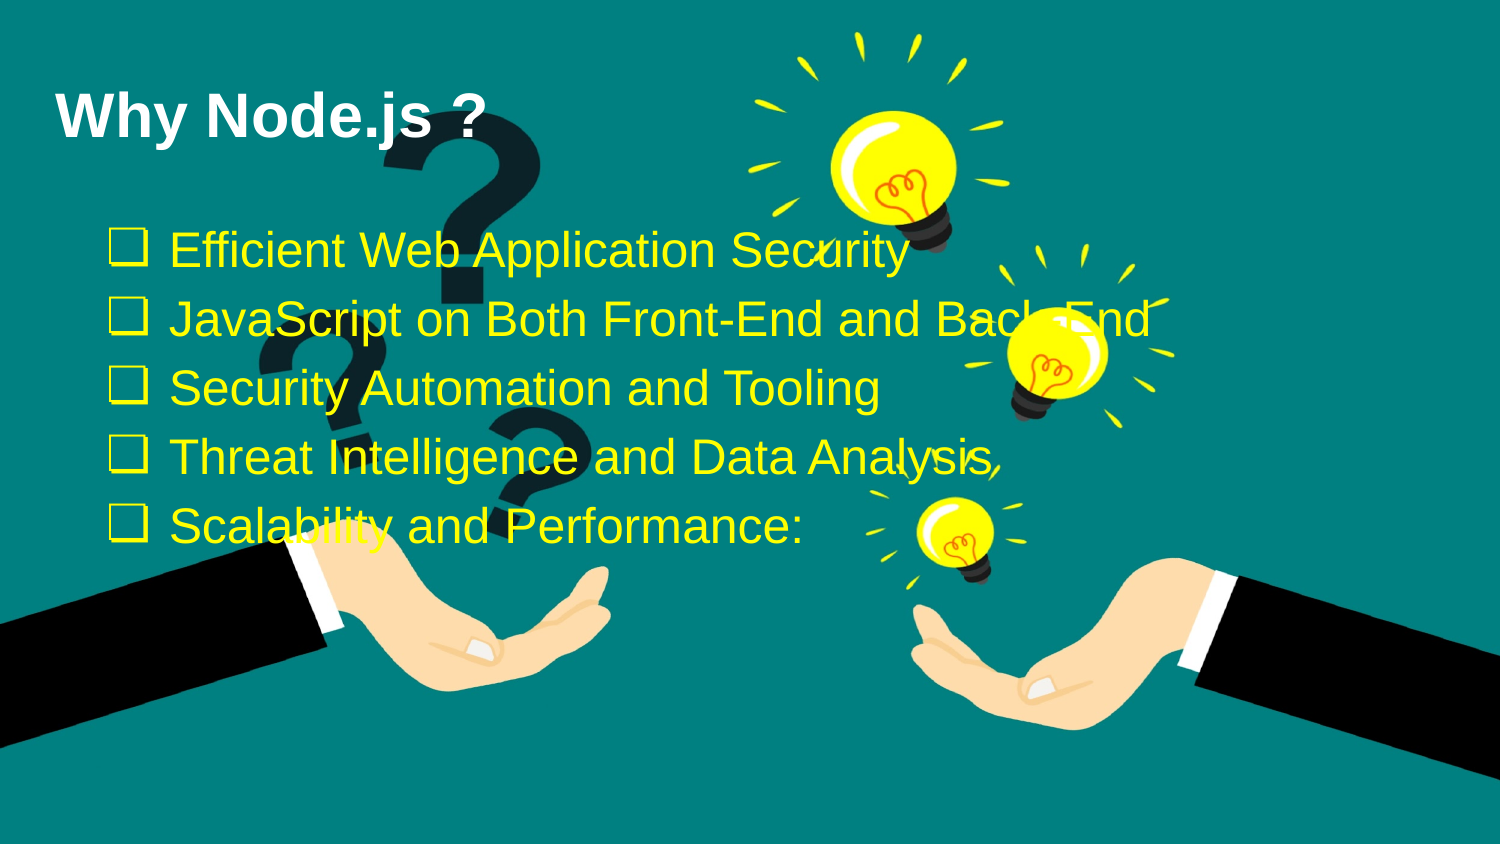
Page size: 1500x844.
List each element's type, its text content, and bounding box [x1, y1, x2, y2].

picture [0, 0, 1500, 844]
title Why Node.js ? [40, 59, 1439, 154]
list Efficient Web Application Security JavaScript on Both Front-End and Back-End Security Automation and Tooling Threat Intelligence and Data Analysis Scalability and Performance: [78, 193, 1477, 754]
